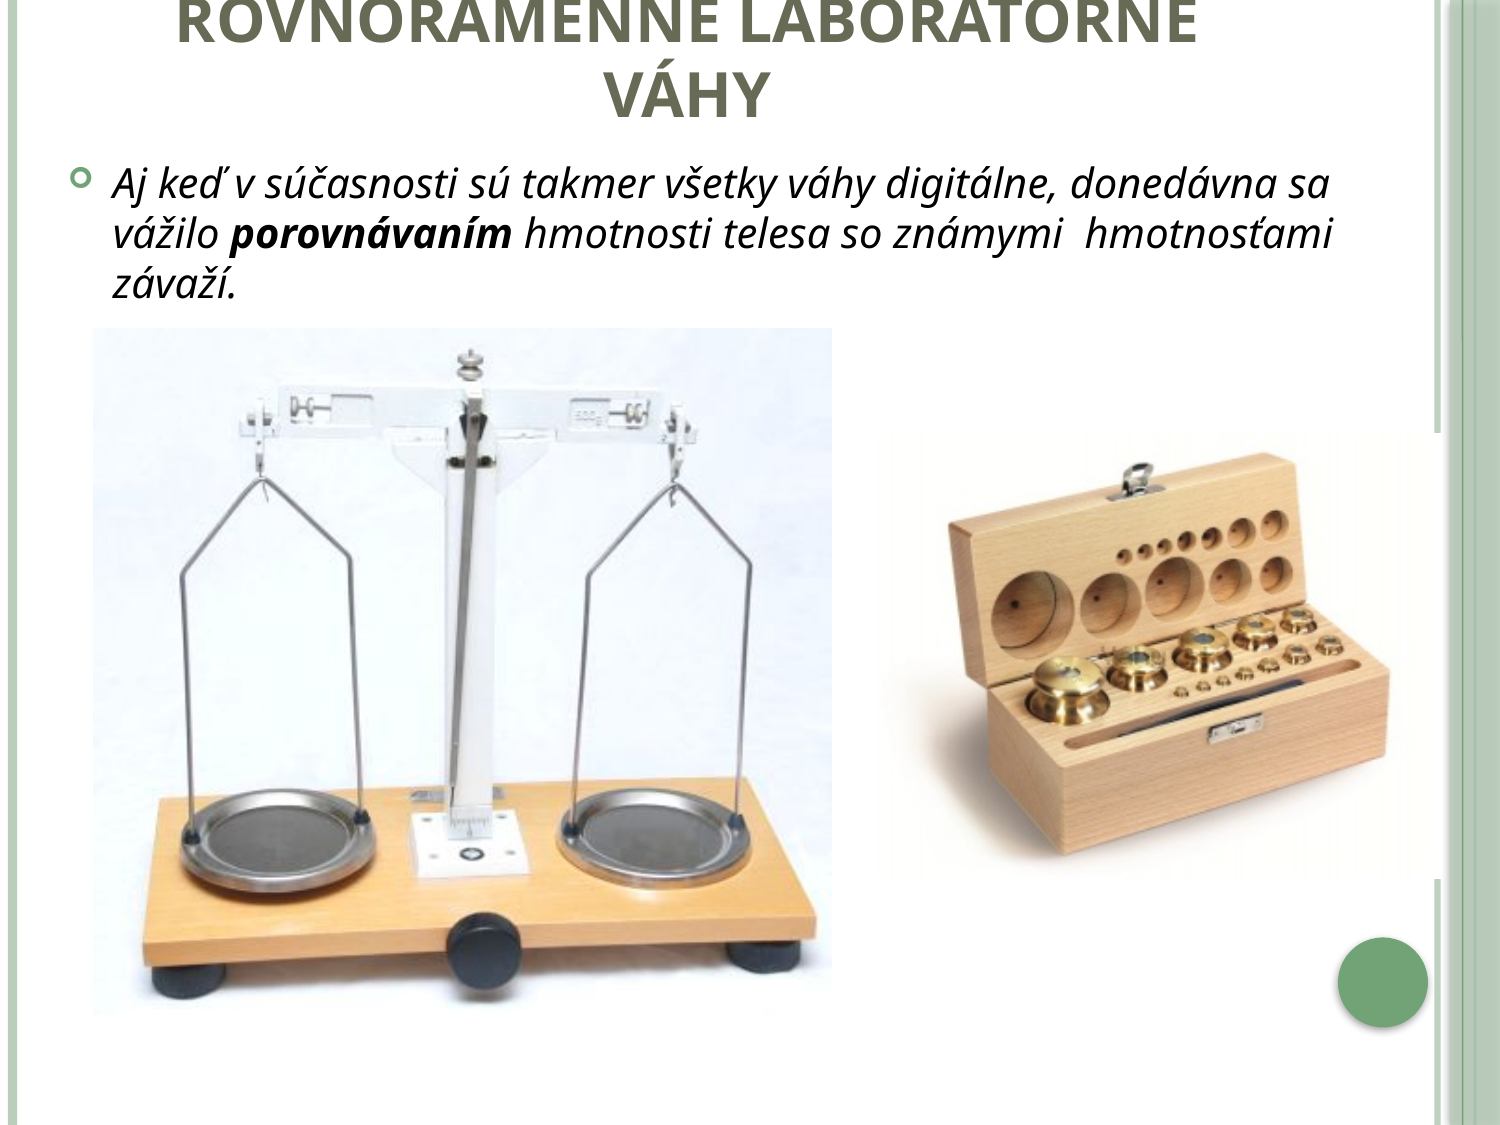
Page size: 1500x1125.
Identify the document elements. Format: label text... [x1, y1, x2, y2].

title Rovnoramenné laboratórne váhy [75, 45, 1300, 138]
picture [878, 433, 1442, 880]
picture [93, 327, 833, 1015]
list Aj keď v súčasnosti sú takmer všetky váhy digitálne, donedávna sa vážilo porovnávaním hmotnosti telesa so známymi hmotnosťami závaží. [53, 149, 1407, 1062]
